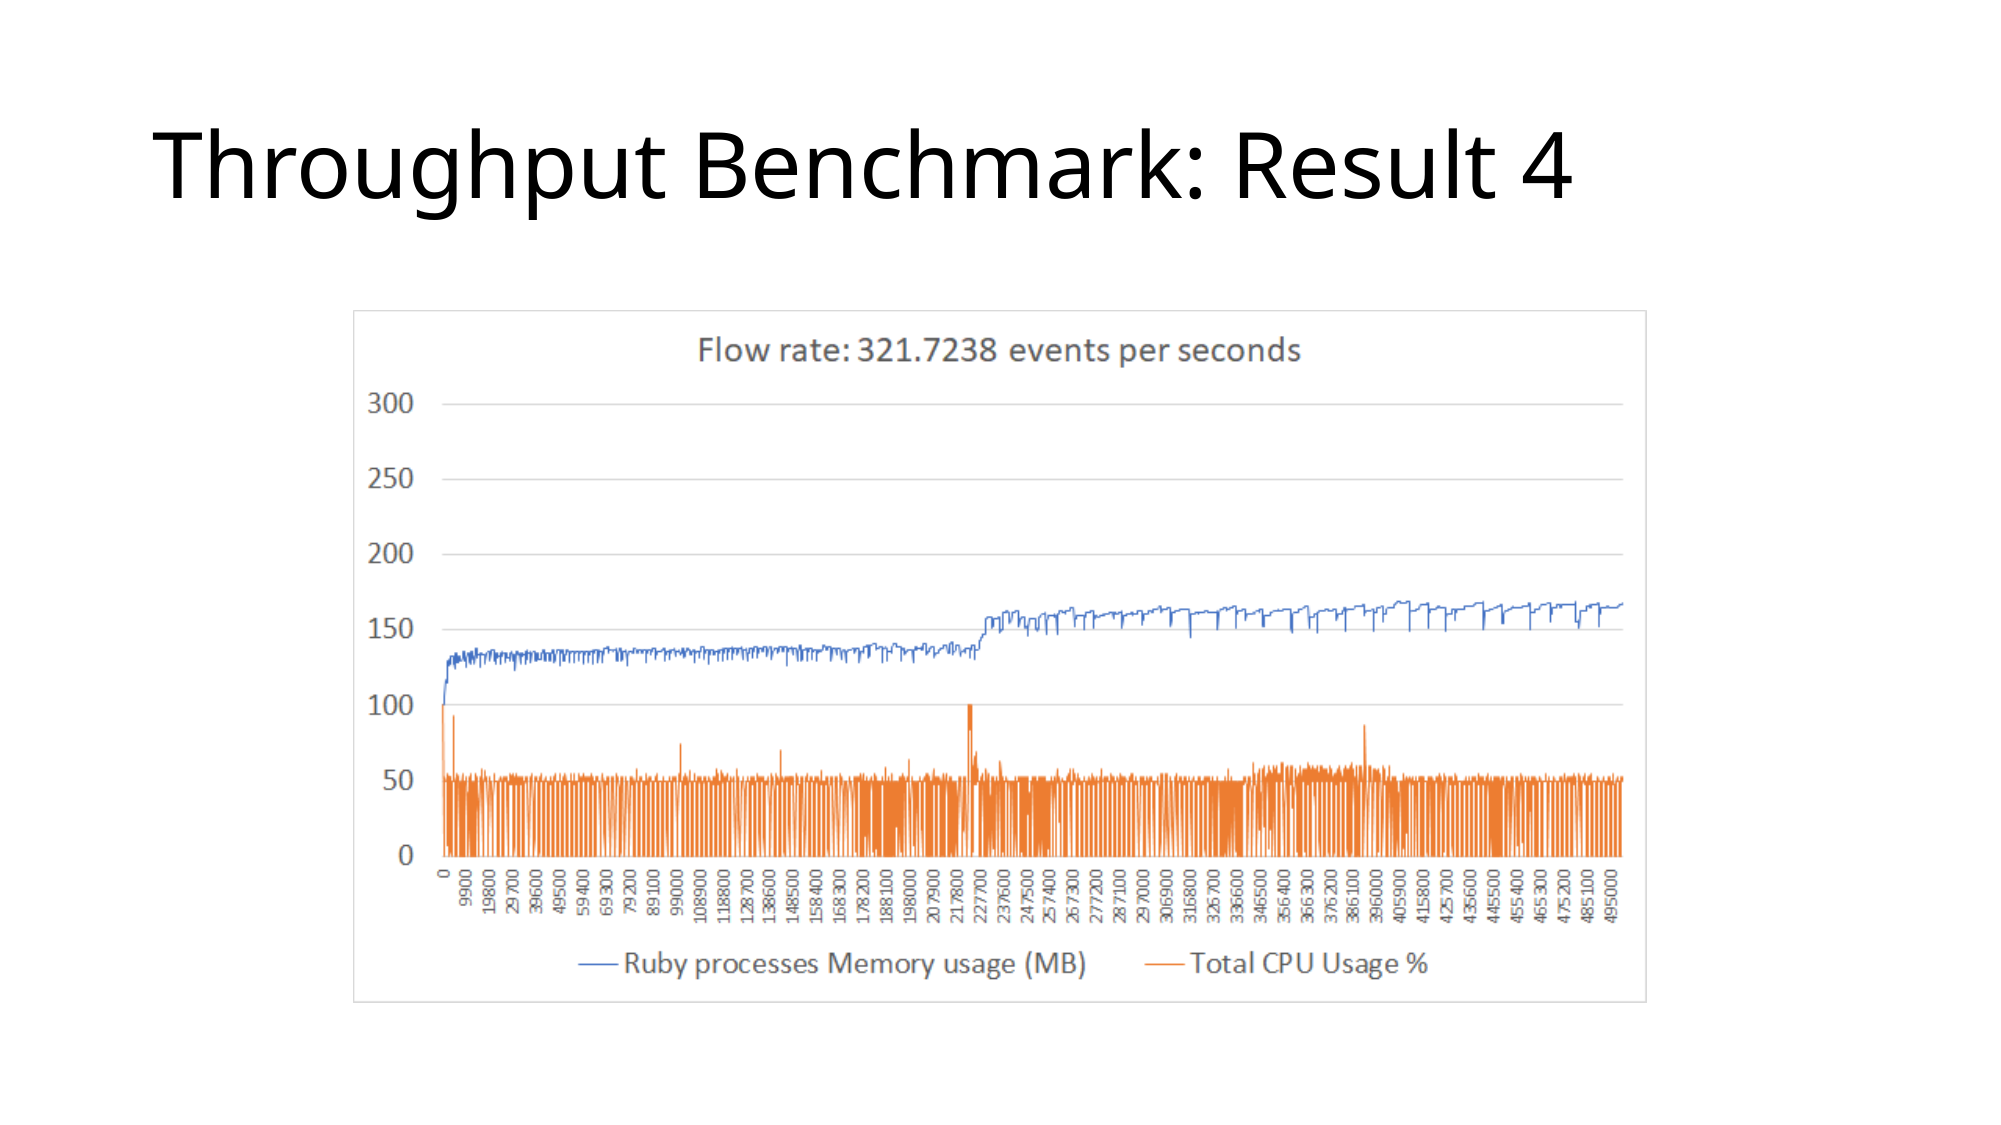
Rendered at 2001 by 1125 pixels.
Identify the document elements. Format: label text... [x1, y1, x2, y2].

title Throughput Benchmark: Result 4 [137, 59, 1863, 278]
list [353, 310, 1647, 1003]
